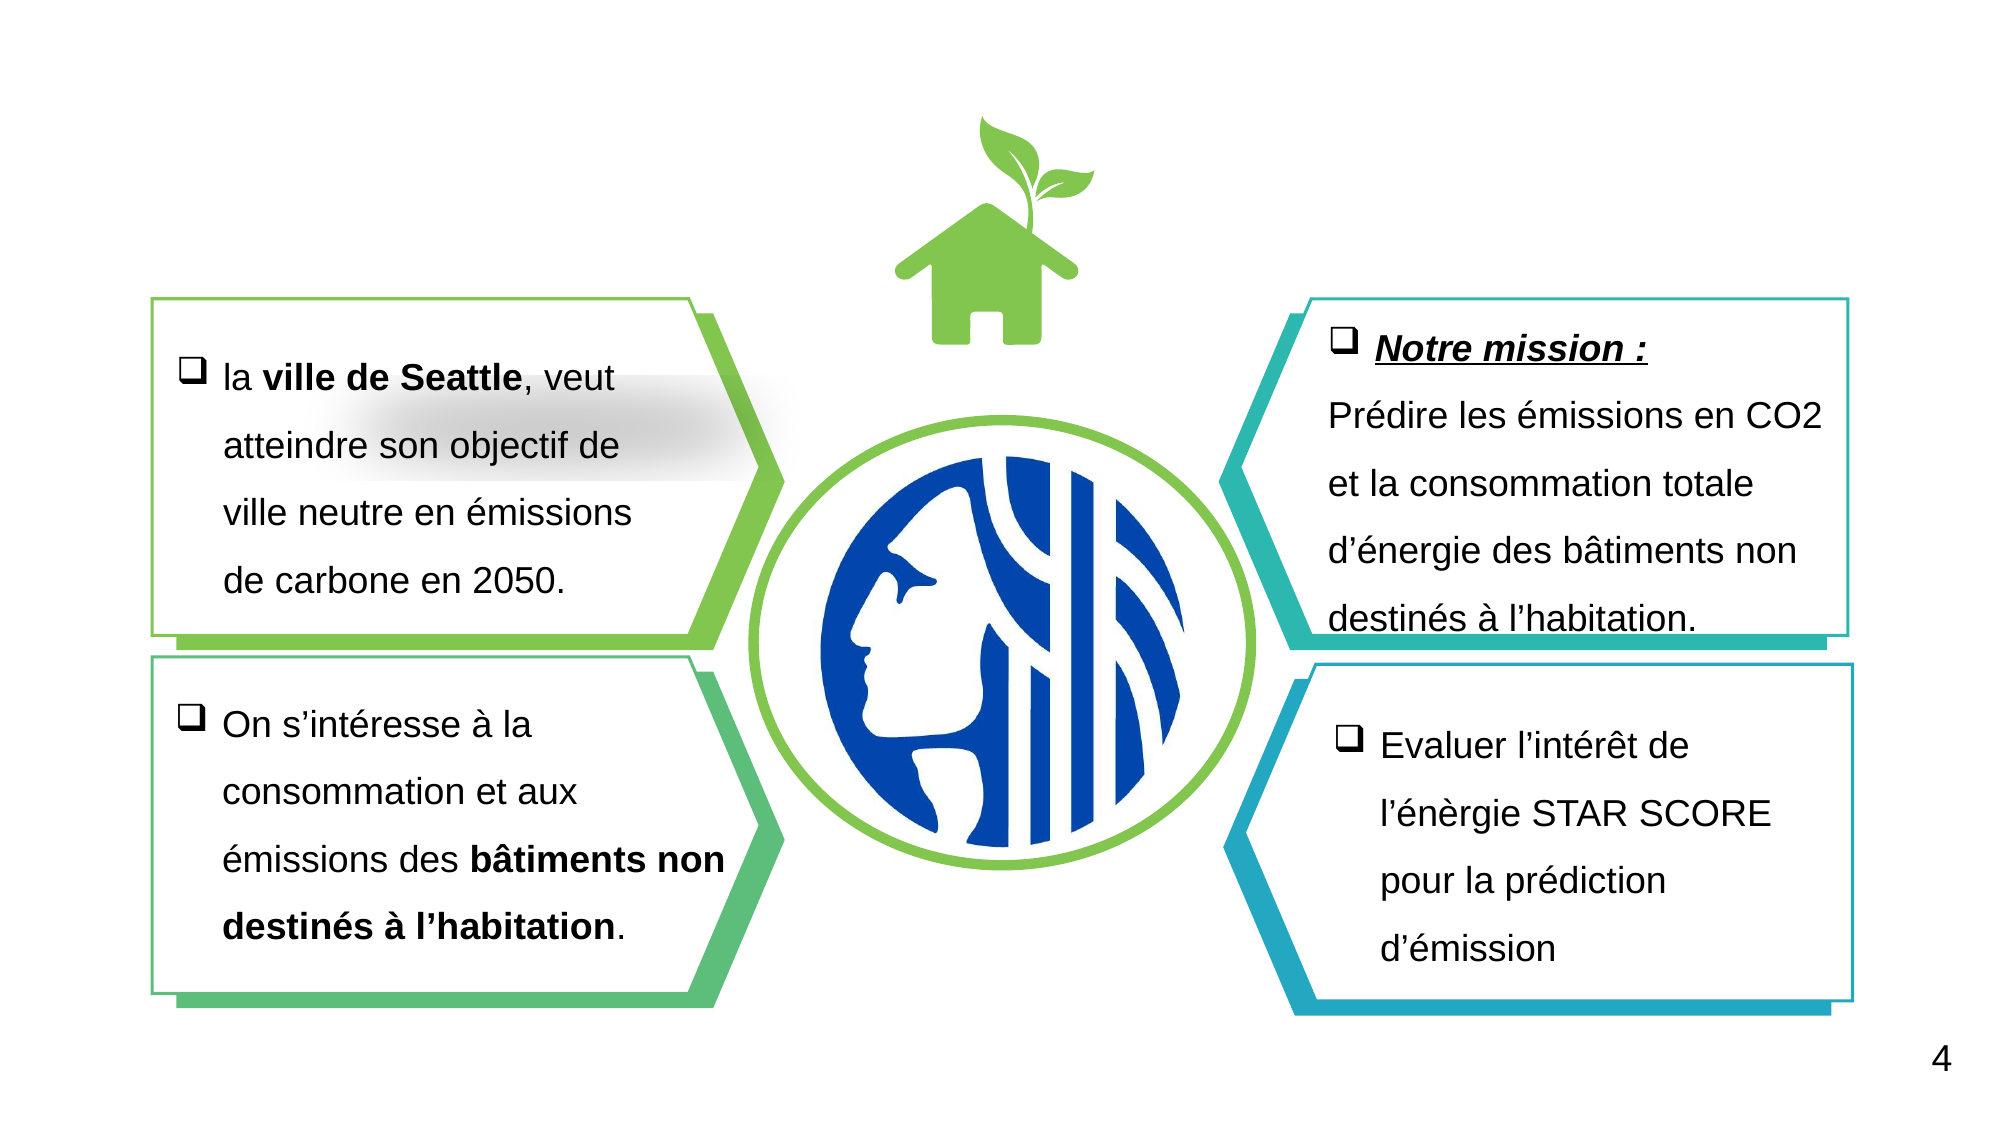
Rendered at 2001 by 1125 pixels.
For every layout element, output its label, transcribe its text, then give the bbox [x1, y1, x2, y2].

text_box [152, 298, 785, 650]
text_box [152, 656, 785, 1009]
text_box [1218, 298, 1848, 650]
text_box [894, 138, 1083, 345]
text_box Notre mission : Prédire les émissions en CO2 et la consommation totale d’énergie des bâtiments non destinés à l’habitation. [1313, 293, 1869, 691]
picture [753, 420, 1251, 866]
text_box 4 [1916, 1026, 2000, 1086]
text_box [1223, 664, 1853, 1016]
